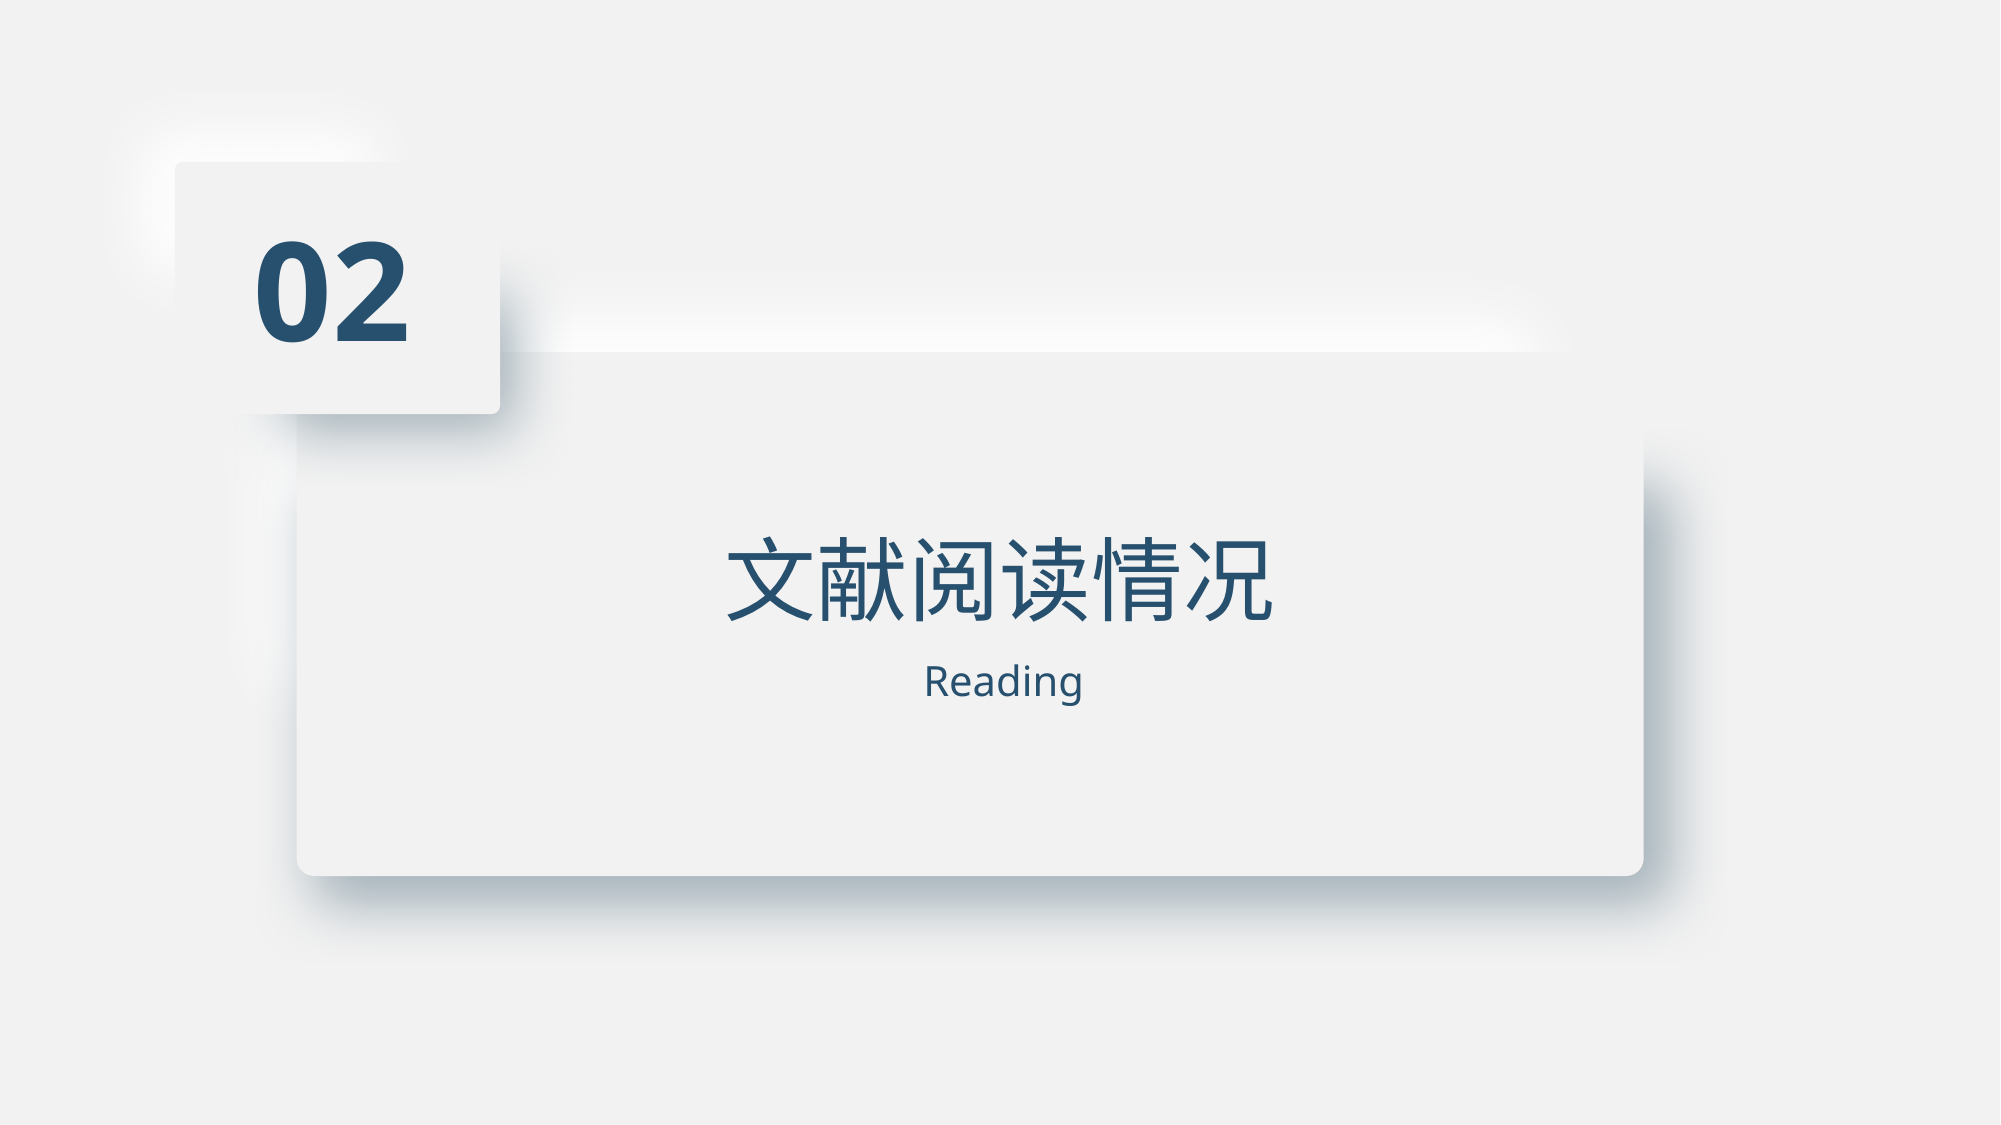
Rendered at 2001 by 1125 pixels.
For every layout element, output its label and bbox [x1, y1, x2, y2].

text_box [78, 68, 578, 494]
text_box [204, 255, 1731, 965]
